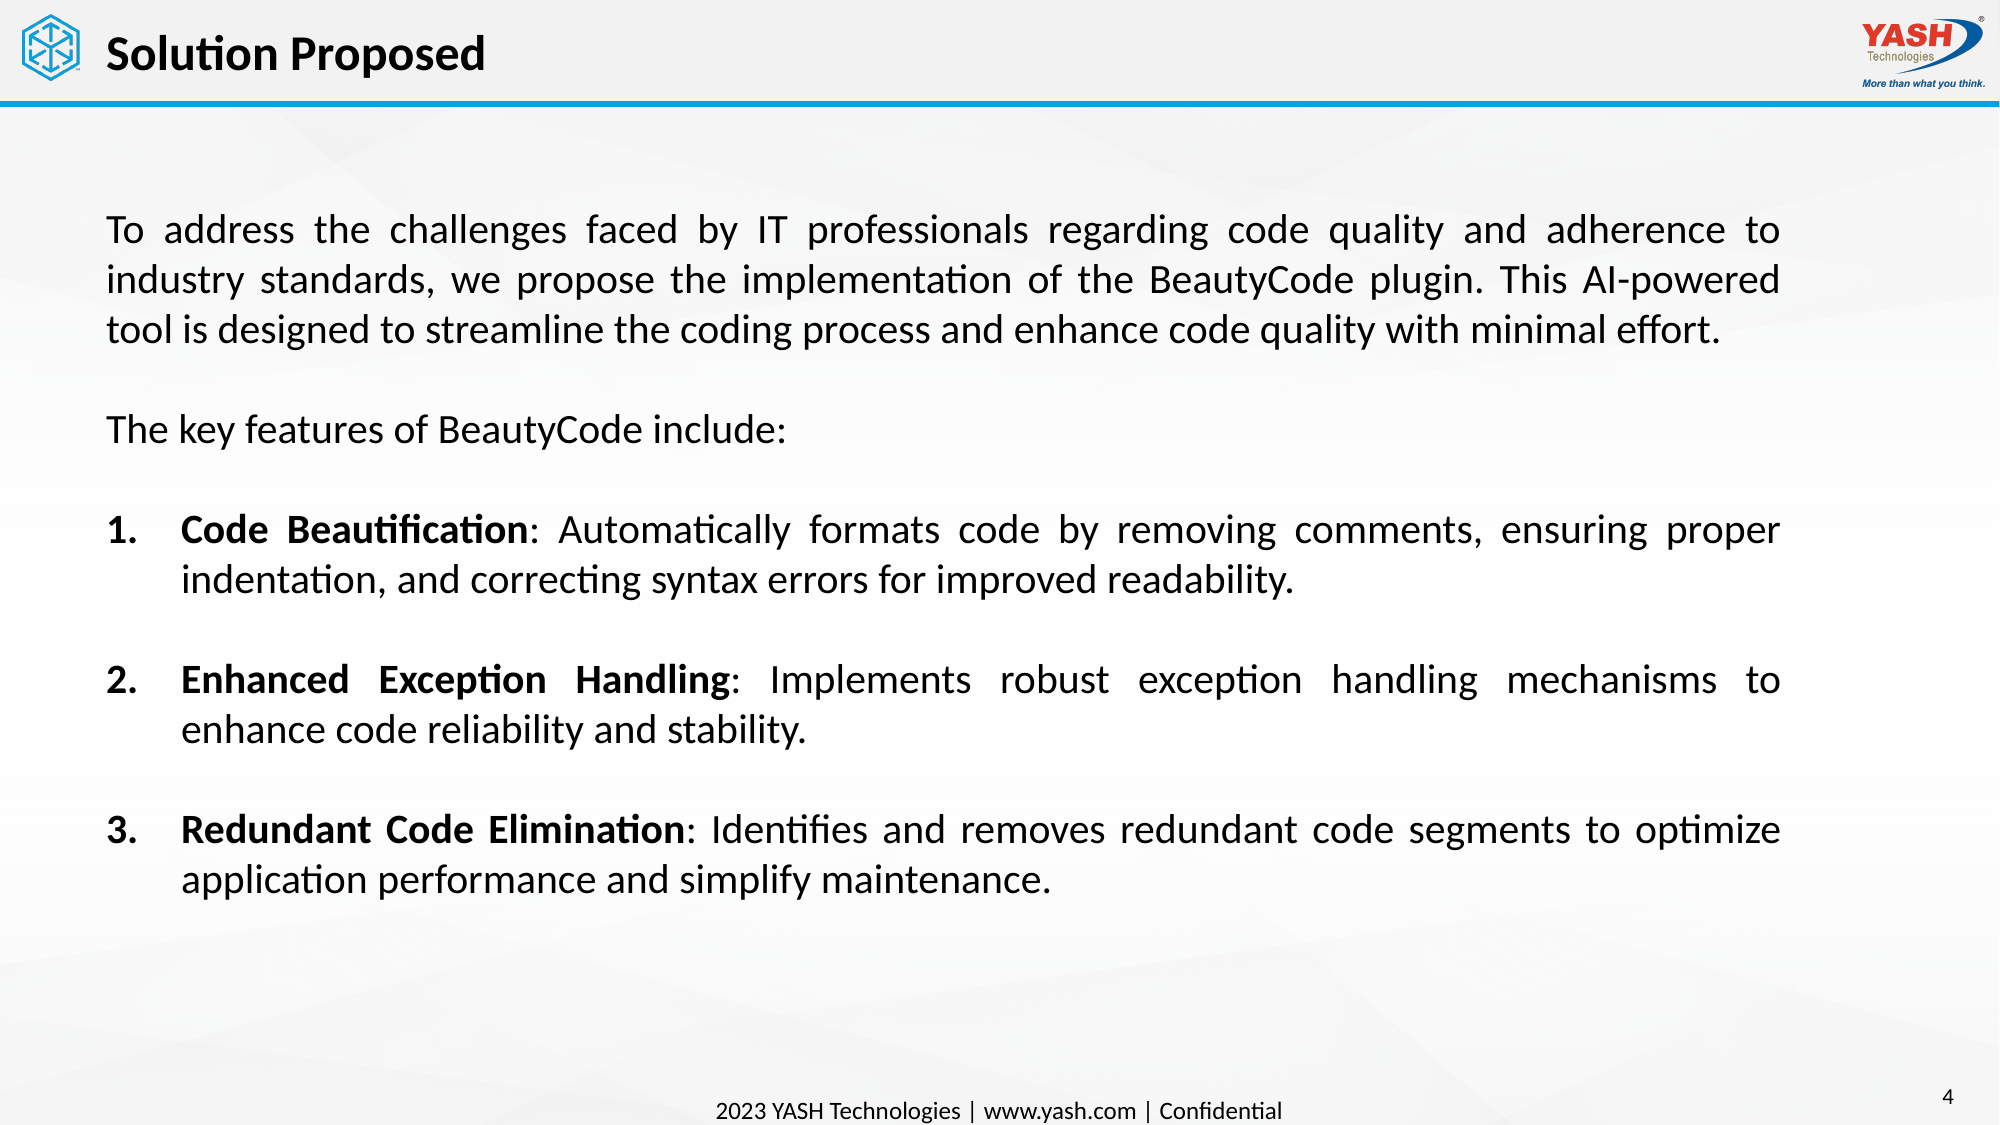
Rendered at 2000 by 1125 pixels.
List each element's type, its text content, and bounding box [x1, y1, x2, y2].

slide_number 4 [1895, 1065, 2000, 1125]
picture [1862, 16, 1985, 89]
title Solution Proposed [91, 19, 1843, 105]
text_box To address the challenges faced by IT professionals regarding code quality and adherence to industry standards, we propose the implementation of the BeautyCode plugin. This AI-powered tool is designed to streamline the coding process and enhance code quality with minimal effort. The key features of BeautyCode include: Code Beautification: Automatically formats code by removing comments, ensuring proper indentation, and correcting syntax errors for improved readability. Enhanced Exception Handling: Implements robust exception handling mechanisms to enhance code reliability and stability. Redundant Code Elimination: Identifies and removes redundant code segments to optimize application performance and simplify maintenance. [91, 194, 1797, 970]
picture [15, 7, 86, 89]
